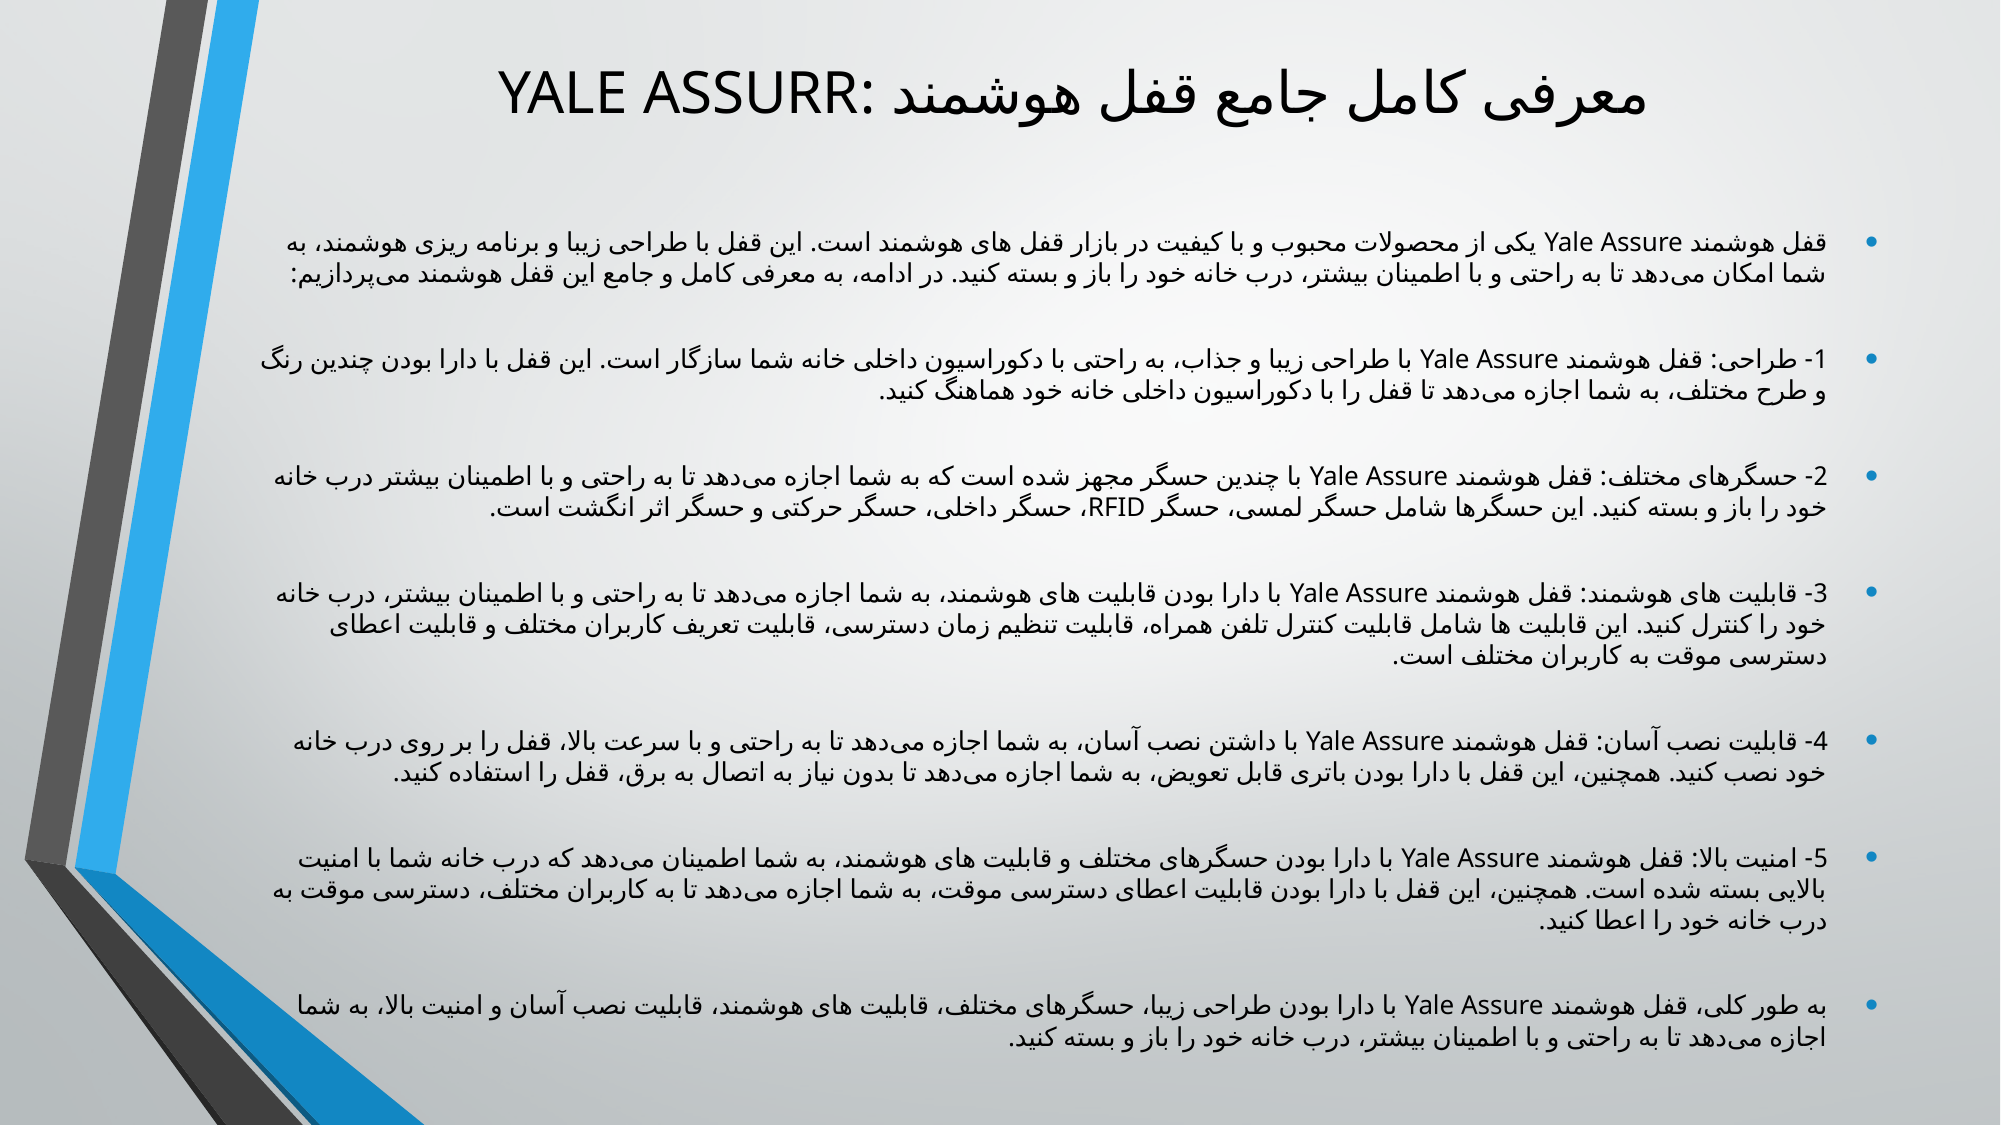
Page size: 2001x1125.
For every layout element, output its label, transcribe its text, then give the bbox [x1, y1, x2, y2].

text_box معرفی کامل جامع قفل هوشمند :YALE ASSURR [483, 47, 1714, 133]
list قفل هوشمند Yale Assure یکی از محصولات محبوب و با کیفیت در بازار قفل های هوشمند است. این قفل با طراحی زیبا و برنامه ریزی هوشمند، به شما امکان می‌دهد تا به راحتی و با اطمینان بیشتر، درب خانه خود را باز و بسته کنید. در ادامه، به معرفی کامل و جامع این قفل هوشمند می‌پردازیم: 1- طراحی: قفل هوشمند Yale Assure با طراحی زیبا و جذاب، به راحتی با دکوراسیون داخلی خانه شما سازگار است. این قفل با دارا بودن چندین رنگ و طرح مختلف، به شما اجازه می‌دهد تا قفل را با دکوراسیون داخلی خانه خود هماهنگ کنید. 2- حسگرهای مختلف: قفل هوشمند Yale Assure با چندین حسگر مجهز شده است که به شما اجازه می‌دهد تا به راحتی و با اطمینان بیشتر درب خانه خود را باز و بسته کنید. این حسگرها شامل حسگر لمسی، حسگر RFID، حسگر داخلی، حسگر حرکتی و حسگر اثر انگشت است. 3- قابلیت های هوشمند: قفل هوشمند Yale Assure با دارا بودن قابلیت های هوشمند، به شما اجازه می‌دهد تا به راحتی و با اطمینان بیشتر، درب خانه خود را کنترل کنید. این قابلیت ها شامل قابلیت کنترل تلفن همراه، قابلیت تنظیم زمان دسترسی، قابلیت تعریف کاربران مختلف و قابلیت اعطای دسترسی موقت به کاربران مختلف است. 4- قابلیت نصب آسان: قفل هوشمند Yale Assure با داشتن نصب آسان، به شما اجازه می‌دهد تا به راحتی و با سرعت بالا، قفل را بر روی درب خانه خود نصب کنید. همچنین، این قفل با دارا بودن باتری قابل تعویض، به شما اجازه می‌دهد تا بدون نیاز به اتصال به برق، قفل را استفاده کنید. 5- امنیت بالا: قفل هوشمند Yale Assure با دارا بودن حسگرهای مختلف و قابلیت های هوشمند، به شما اطمینان می‌دهد که درب خانه شما با امنیت بالایی بسته شده است. همچنین، این قفل با دارا بودن قابلیت اعطای دسترسی موقت، به شما اجازه می‌دهد تا به کاربران مختلف، دسترسی موقت به درب خانه خود را اعطا کنید. به طور کلی، قفل هوشمند Yale Assure با دارا بودن طراحی زیبا، حسگرهای مختلف، قابلیت های هوشمند، قابلیت نصب آسان و امنیت بالا، به شما اجازه می‌دهد تا به راحتی و با اطمینان بیشتر، درب خانه خود را باز و بسته کنید. [243, 198, 1887, 1079]
